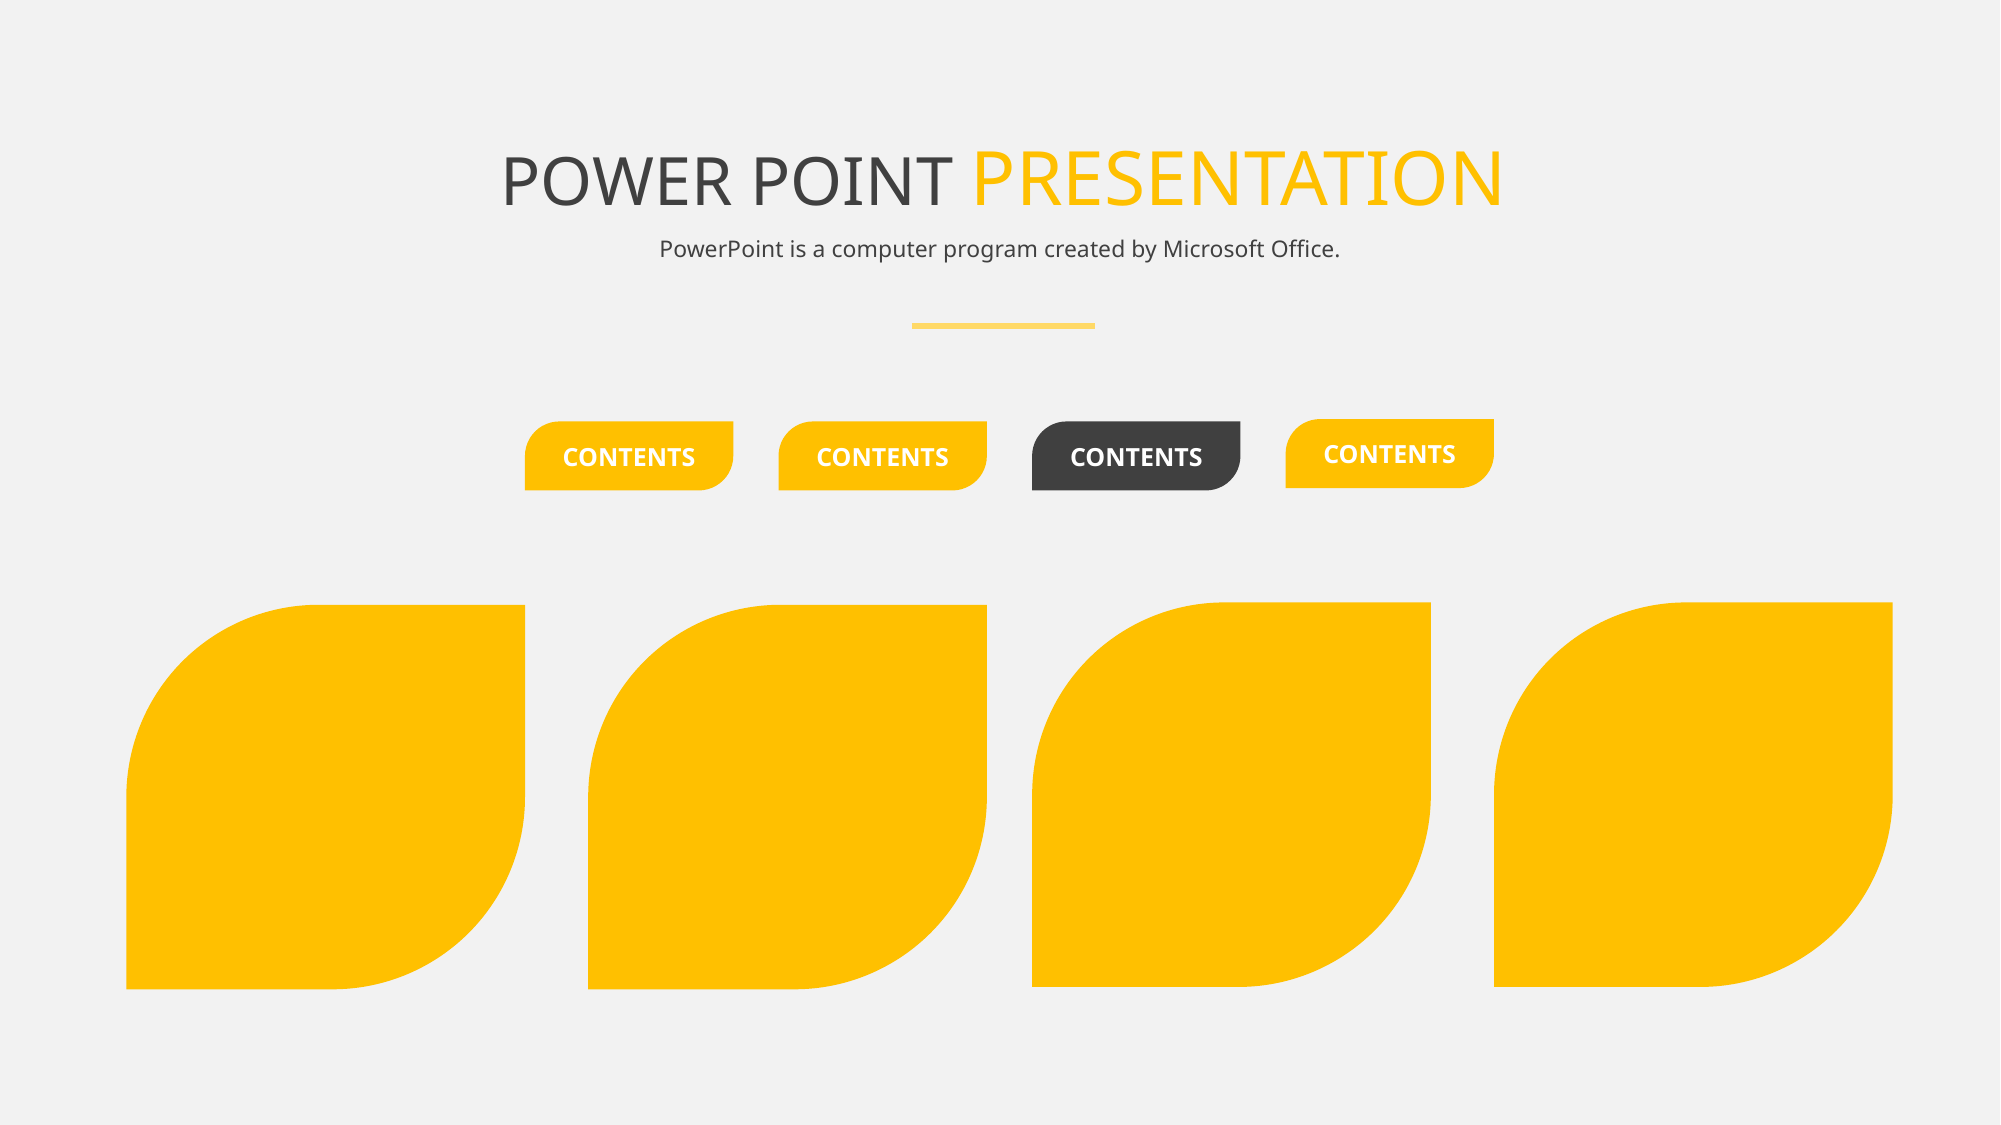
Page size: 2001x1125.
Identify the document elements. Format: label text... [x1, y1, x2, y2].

text_box CONTENTS [777, 420, 988, 492]
text_box [125, 603, 527, 991]
text_box POWER POINT PRESENTATION PowerPoint is a computer program created by Microsoft Office. [411, 78, 1596, 270]
text_box [587, 603, 988, 991]
text_box CONTENTS [523, 420, 735, 492]
text_box CONTENTS [1031, 420, 1242, 492]
text_box [1493, 601, 1894, 988]
text_box [1031, 601, 1432, 988]
text_box CONTENTS [1284, 418, 1496, 490]
